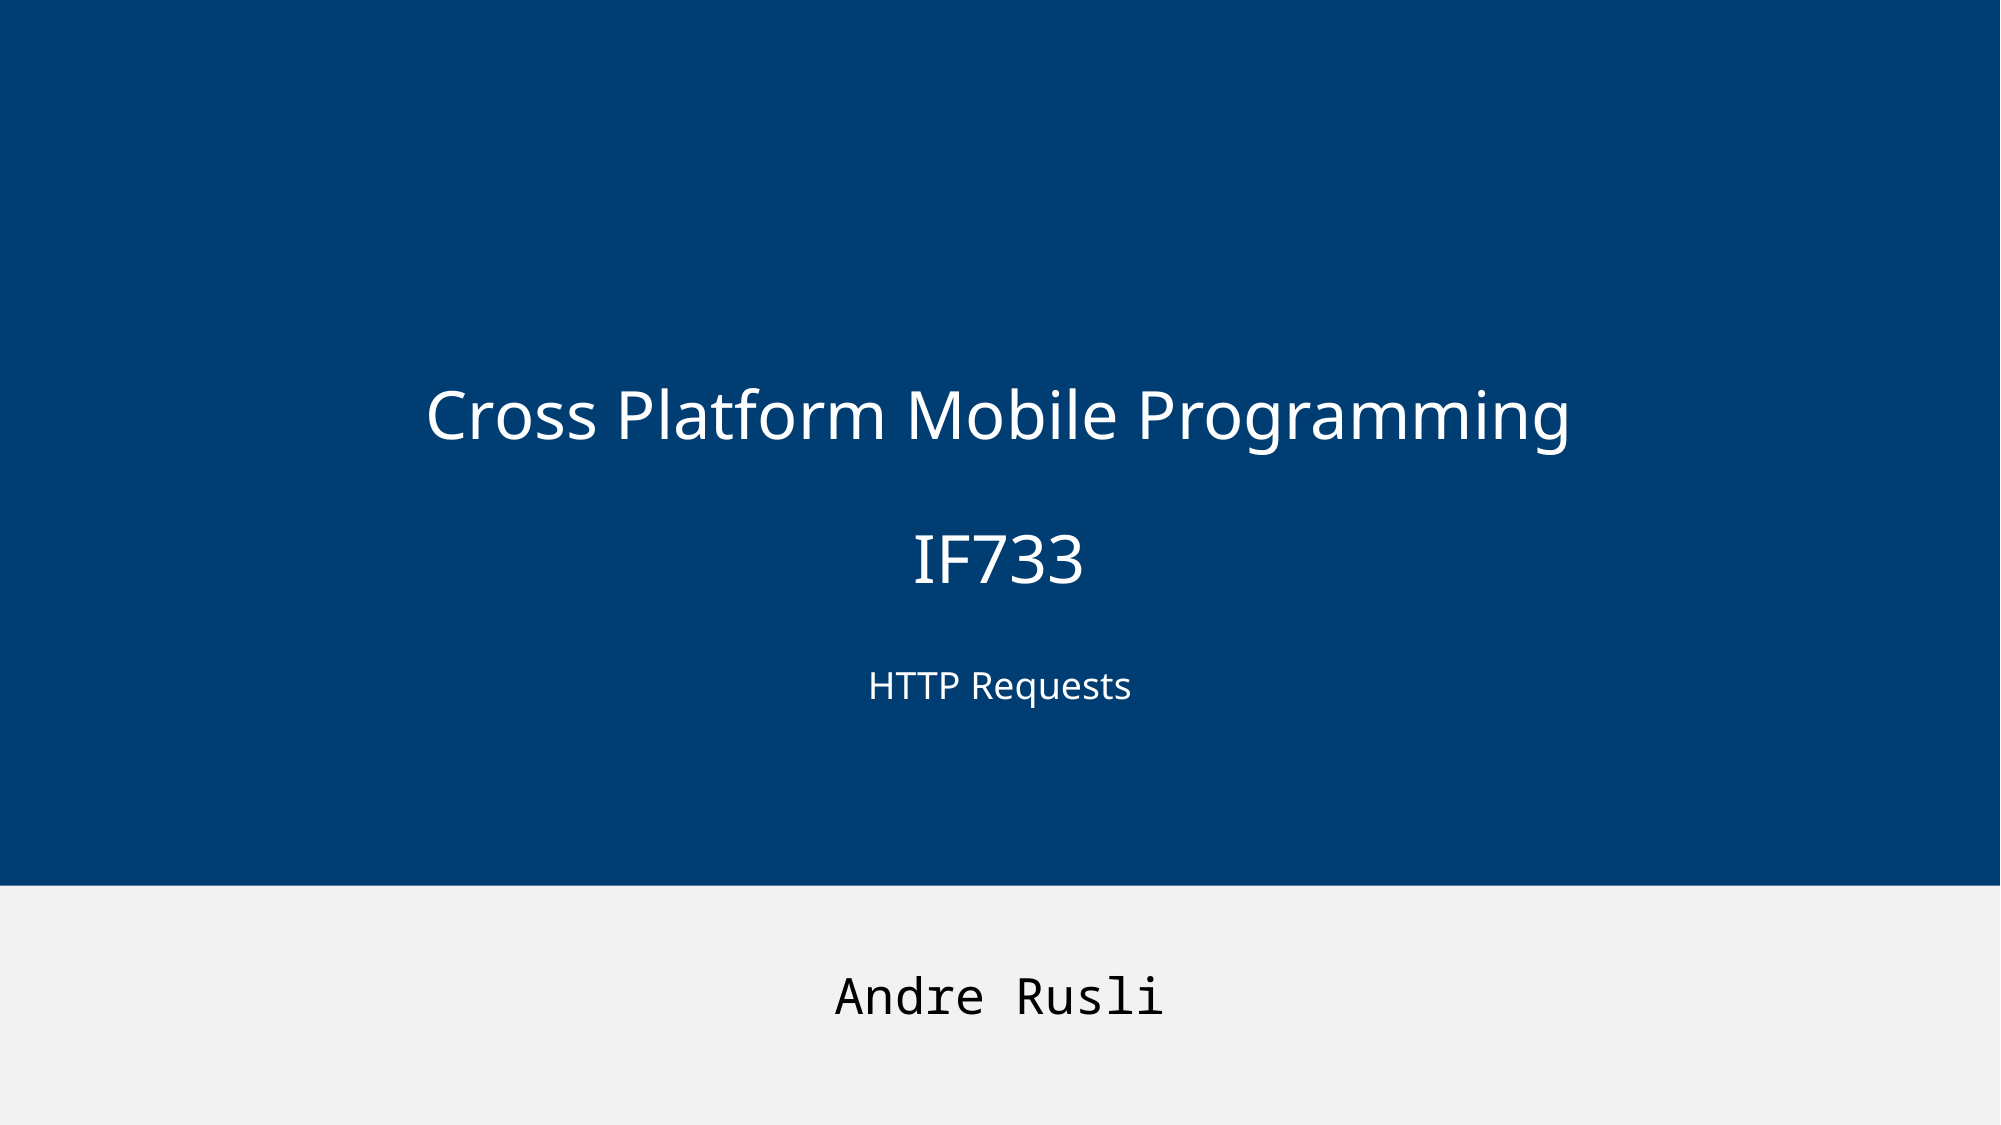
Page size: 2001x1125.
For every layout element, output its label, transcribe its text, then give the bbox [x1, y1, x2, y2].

text_box HTTP Requests [853, 654, 1147, 715]
text_box [0, 0, 2000, 887]
title Cross Platform Mobile Programming IF733 [249, 280, 1750, 606]
subtitle Andre Rusli [249, 963, 1750, 1055]
